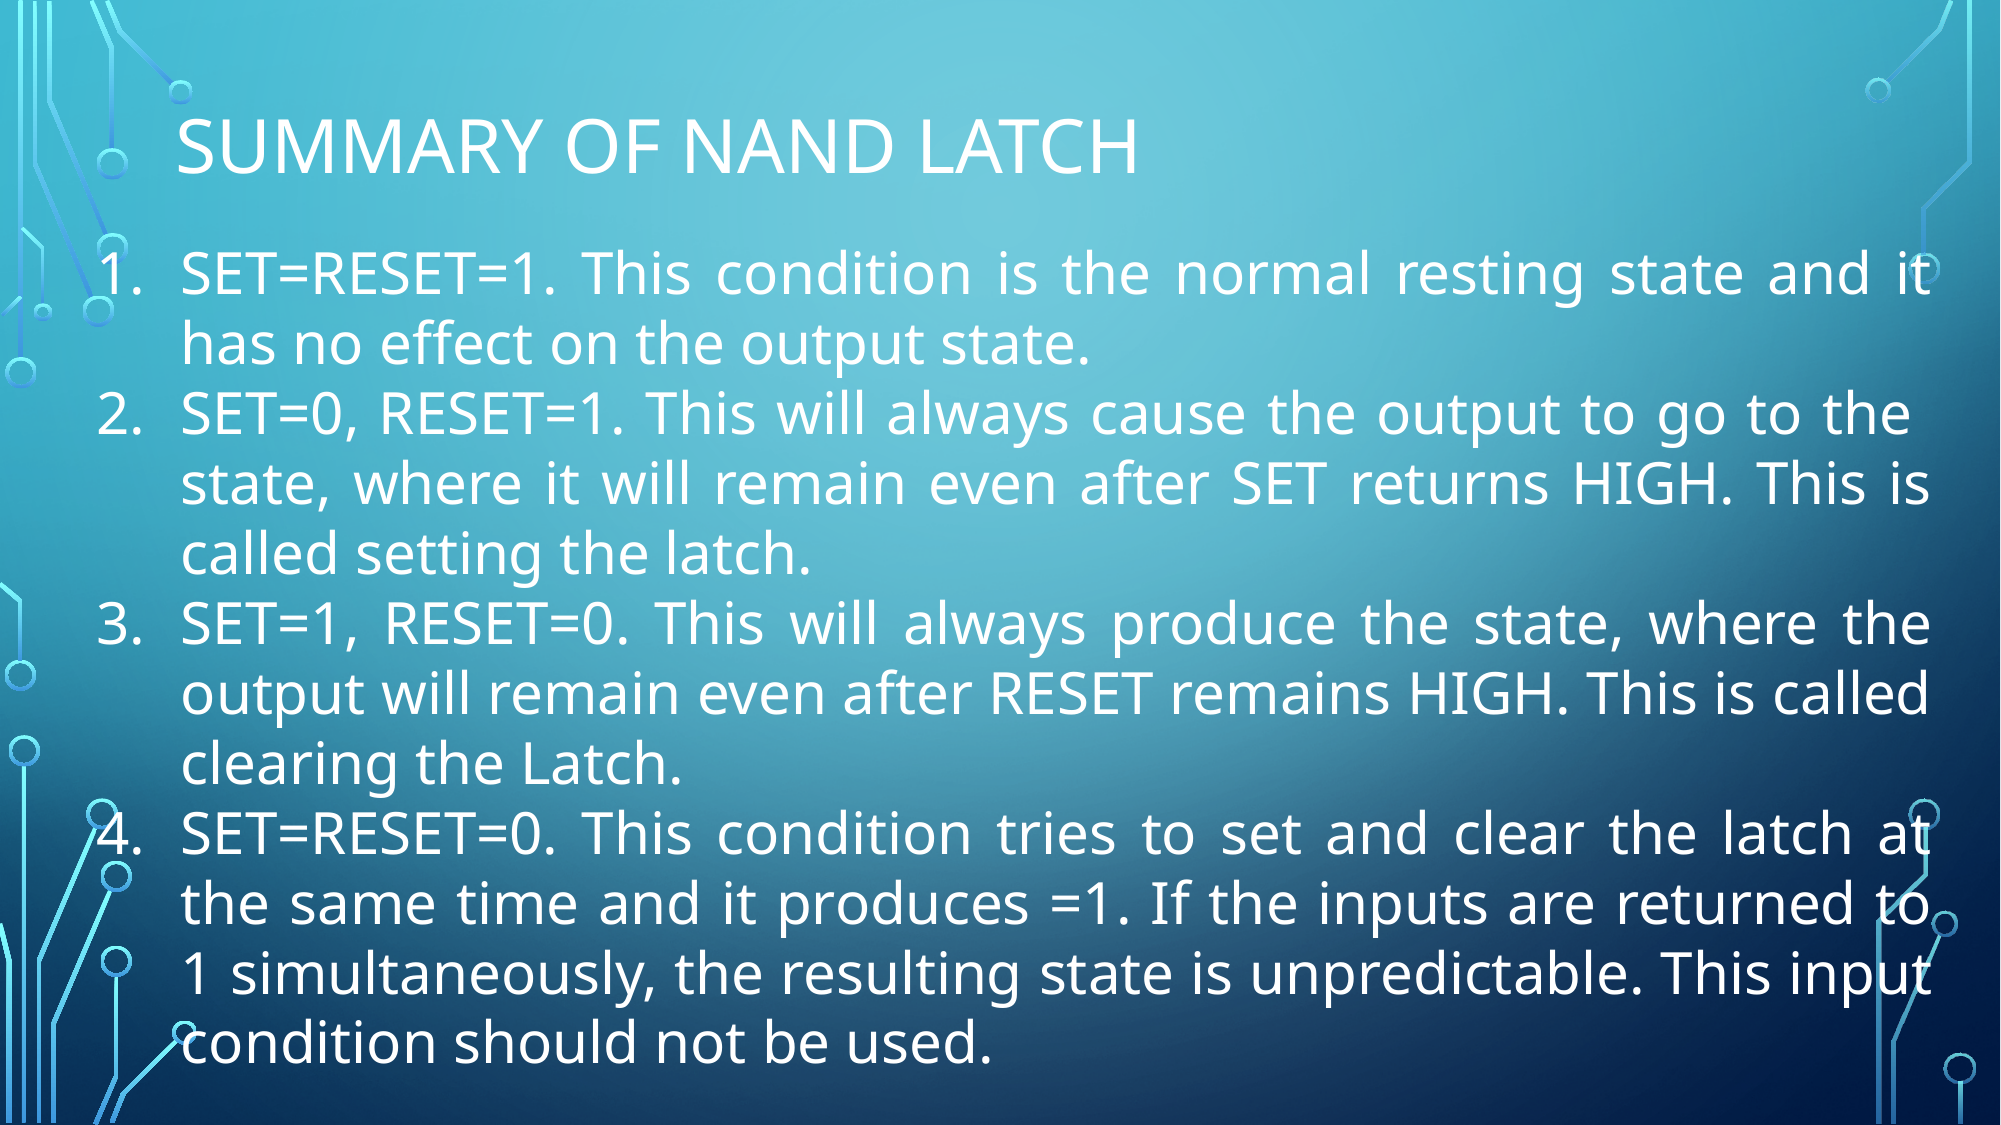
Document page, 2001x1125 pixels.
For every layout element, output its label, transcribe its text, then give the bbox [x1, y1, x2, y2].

title Summary of NAND latch [160, 27, 1786, 271]
